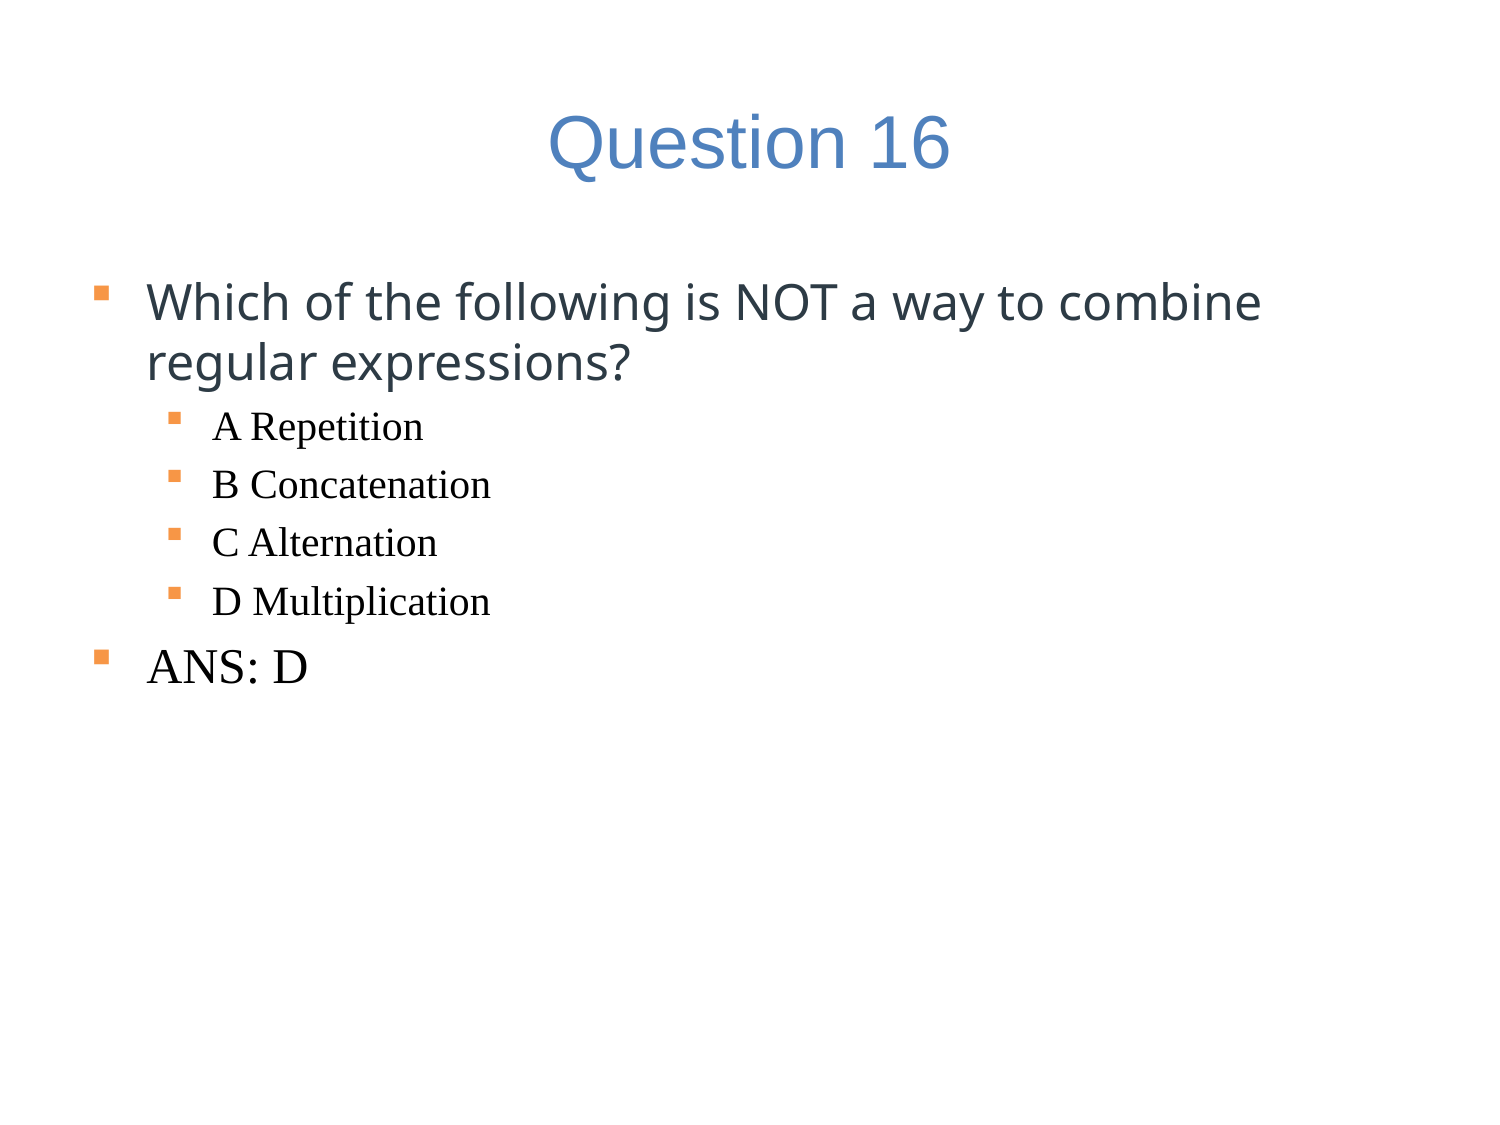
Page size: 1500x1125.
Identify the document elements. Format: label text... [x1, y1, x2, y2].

title Question 16 [75, 45, 1425, 233]
list Which of the following is NOT a way to combine regular expressions? A Repetition B Concatenation C Alternation D Multiplication ANS: D [75, 262, 1425, 1005]
